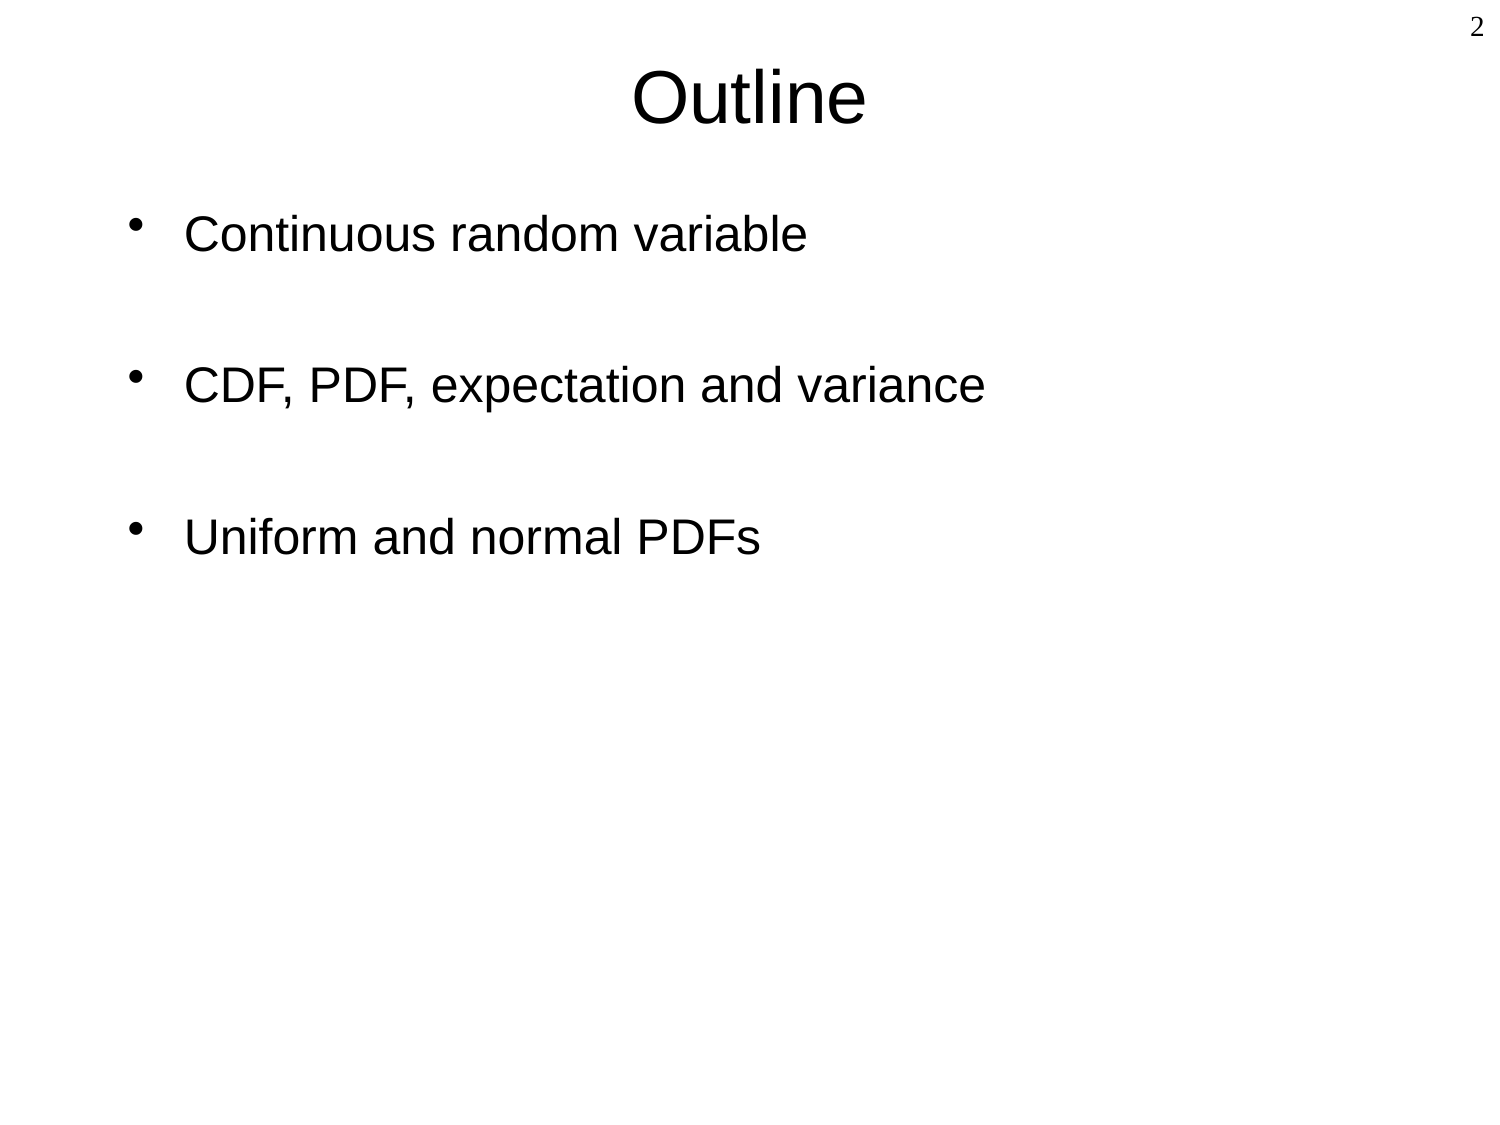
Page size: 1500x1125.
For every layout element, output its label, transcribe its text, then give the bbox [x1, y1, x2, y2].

slide_number 2 [1388, 0, 1500, 76]
list Continuous random variable CDF, PDF, expectation and variance Uniform and normal PDFs [112, 187, 1388, 1026]
title Outline [112, 0, 1388, 187]
